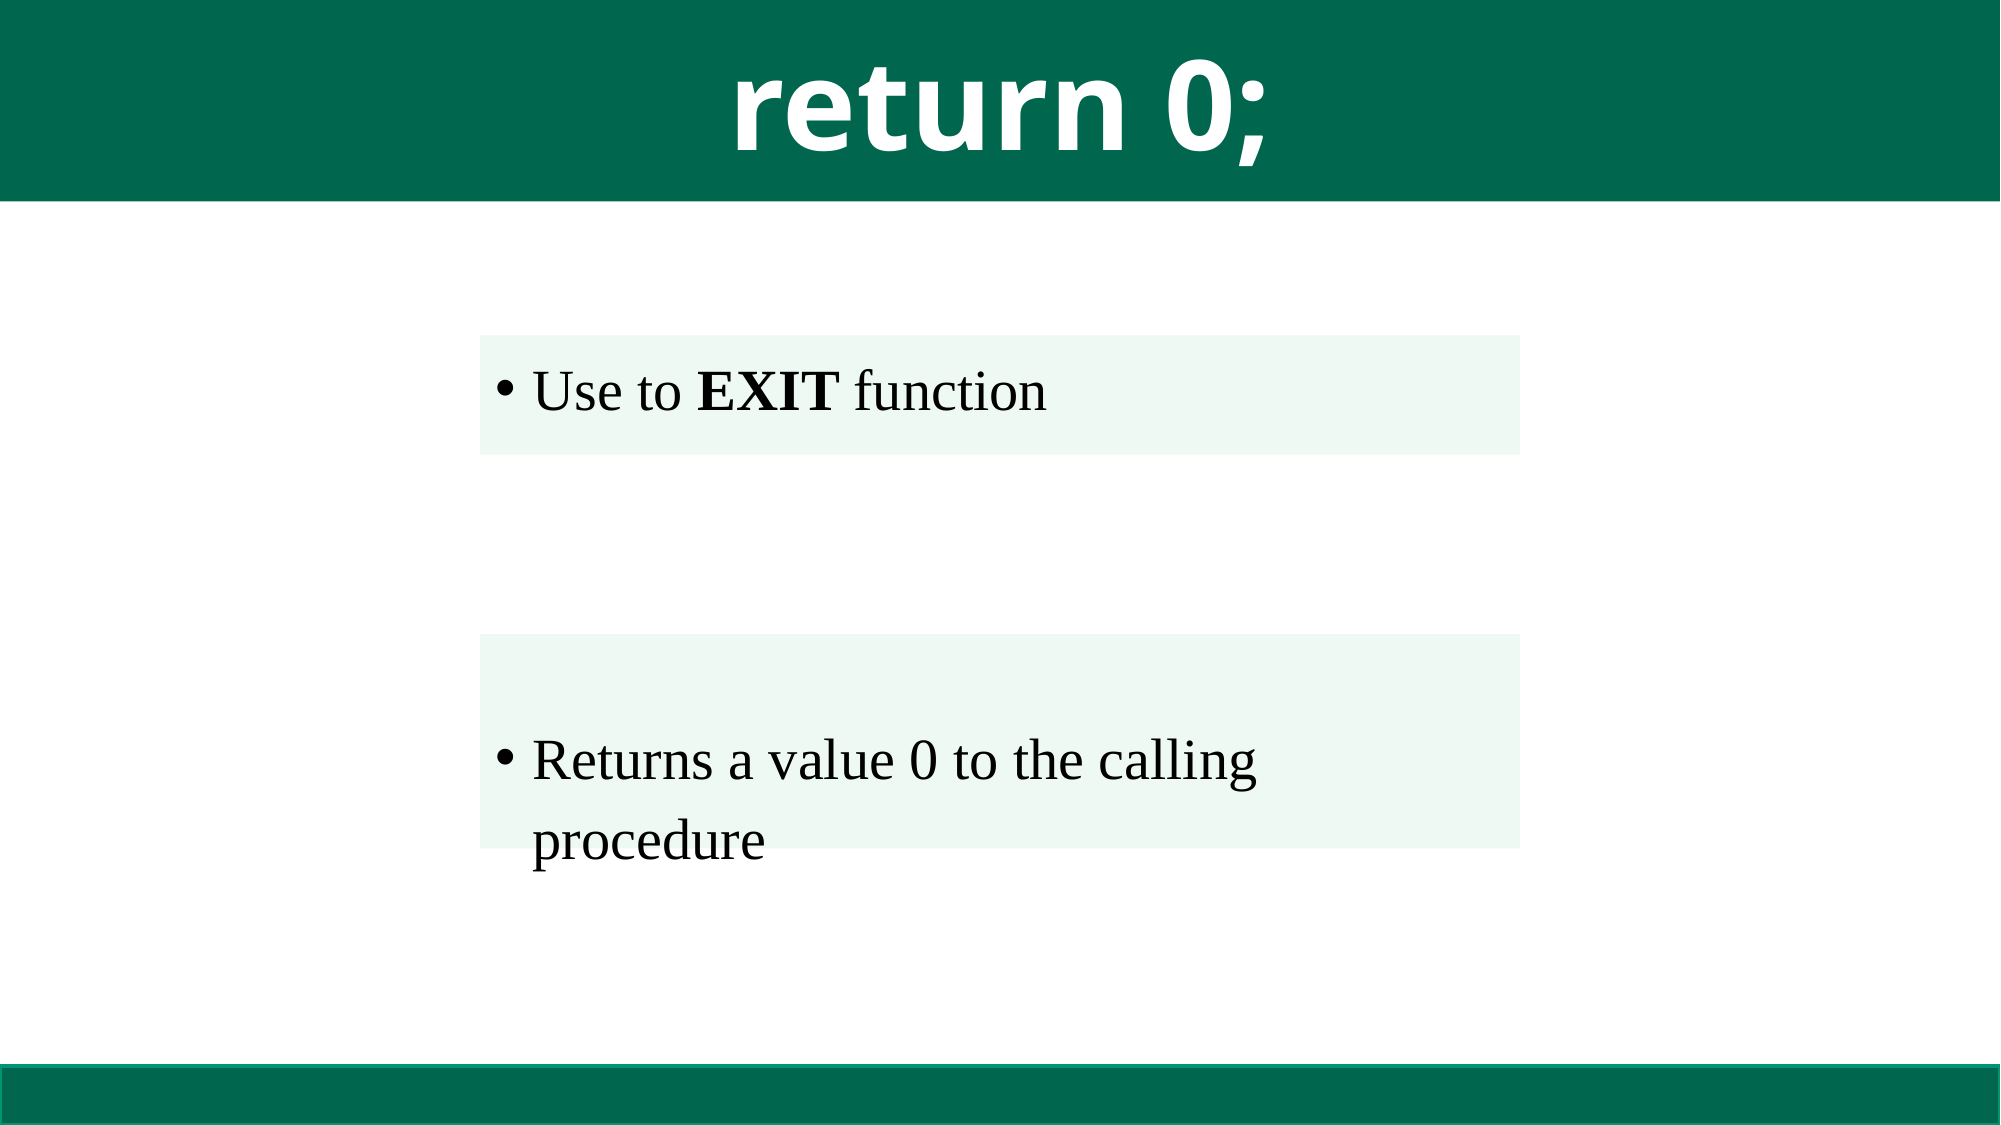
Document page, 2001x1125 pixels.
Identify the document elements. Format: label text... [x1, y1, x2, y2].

text_box [0, 1064, 2000, 1125]
text_box Returns a value 0 to the calling procedure [480, 634, 1520, 849]
text_box Use to EXIT function [480, 335, 1520, 455]
title return 0; [0, 0, 2000, 202]
